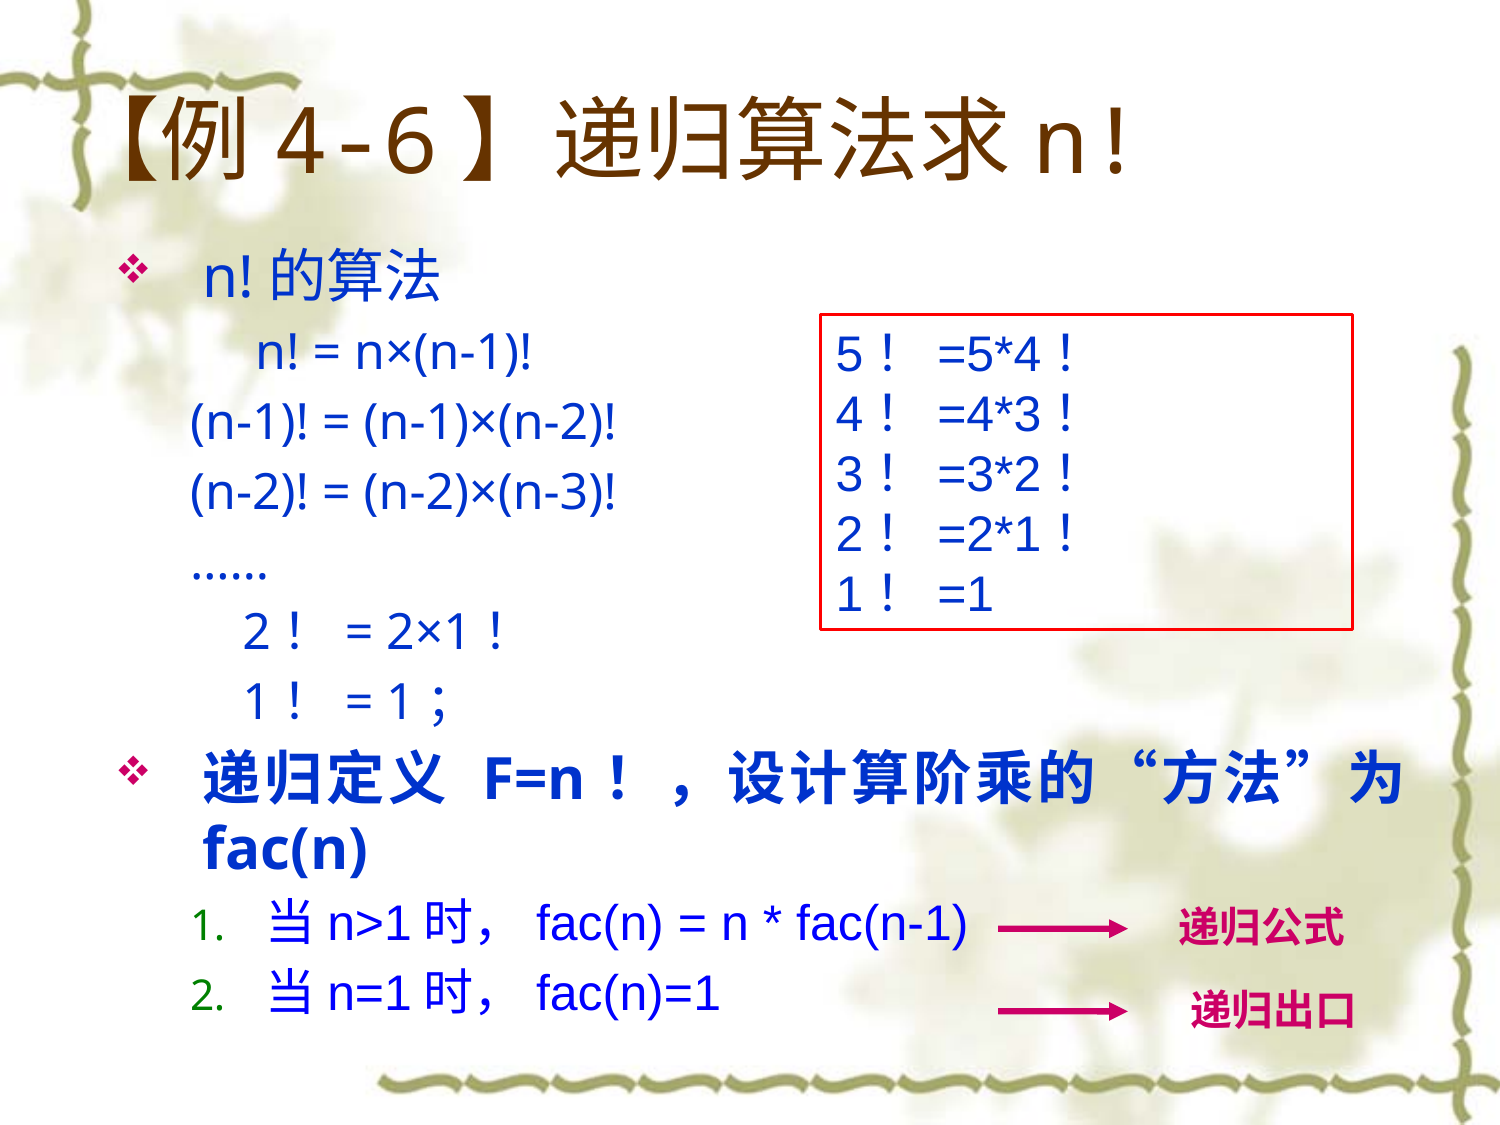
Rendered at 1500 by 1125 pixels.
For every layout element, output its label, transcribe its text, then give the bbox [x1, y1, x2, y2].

list n!的算法 n! = n×(n-1)! (n-1)! = (n-1)×(n-2)! (n-2)! = (n-2)×(n-3)! …… 2！= 2×1！ 1！= 1； 递归定义 F=n！，设计算阶乘的“方法”为fac(n) 当n>1时，fac(n) = n * fac(n-1) 当n=1时，fac(n)=1 [100, 231, 1436, 1000]
picture [0, 1, 1500, 1125]
text_box 递归出口 [1175, 975, 1400, 1041]
text_box [998, 922, 1128, 935]
text_box [998, 1005, 1128, 1018]
text_box 5！=5*4！ 4！=4*3！ 3！=3*2！ 2！=2*1！ 1！=1 [820, 314, 1353, 630]
text_box 递归公式 [1163, 893, 1388, 958]
title 【例4-6】递归算法求n! [52, 54, 1164, 221]
